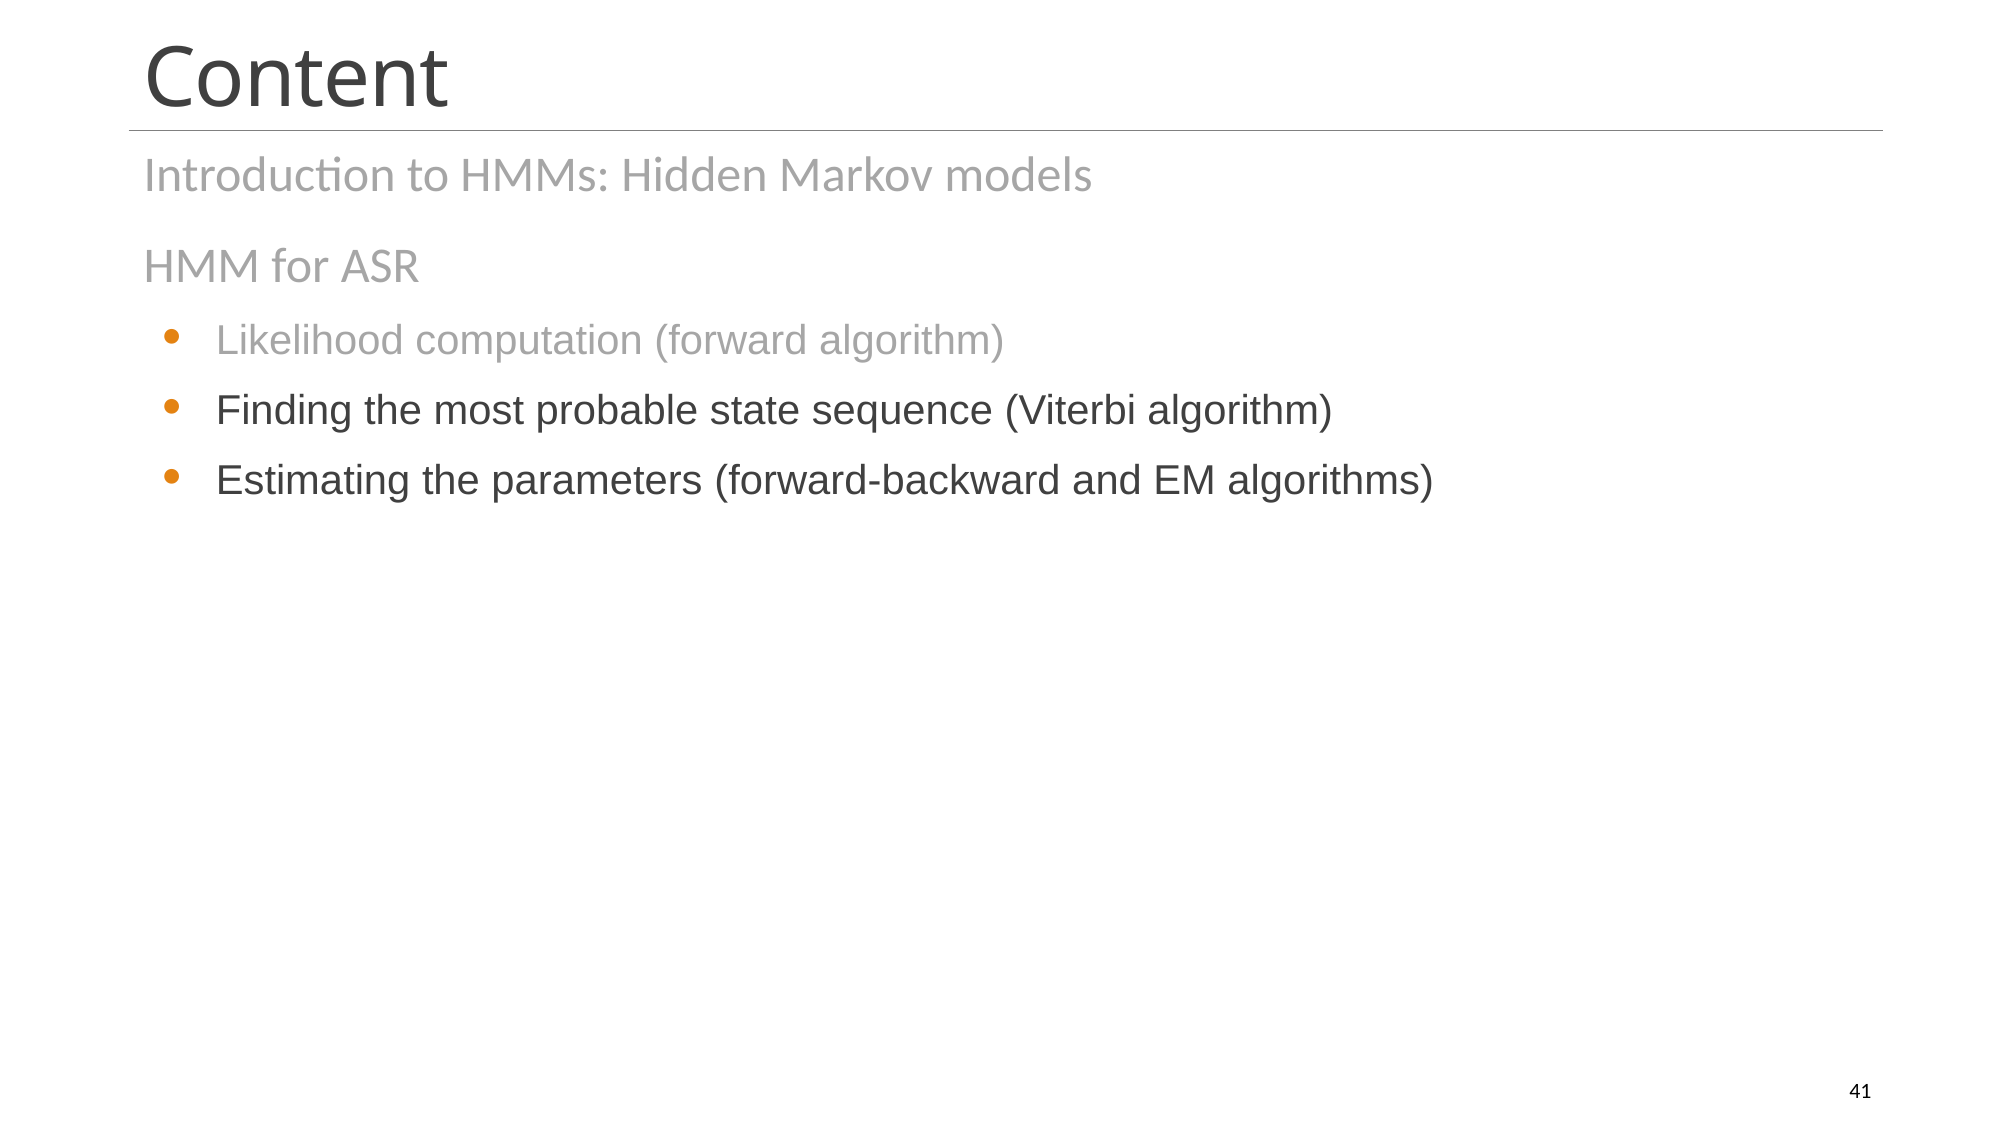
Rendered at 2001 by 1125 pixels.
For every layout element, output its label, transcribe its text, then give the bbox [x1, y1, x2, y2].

title Content [128, 19, 1883, 131]
list Introduction to HMMs: Hidden Markov models HMM for ASR Likelihood computation (forward algorithm) Finding the most probable state sequence (Viterbi algorithm) Estimating the parameters (forward-backward and EM algorithms) [128, 140, 1883, 1034]
slide_number 41 [1671, 1059, 1887, 1120]
